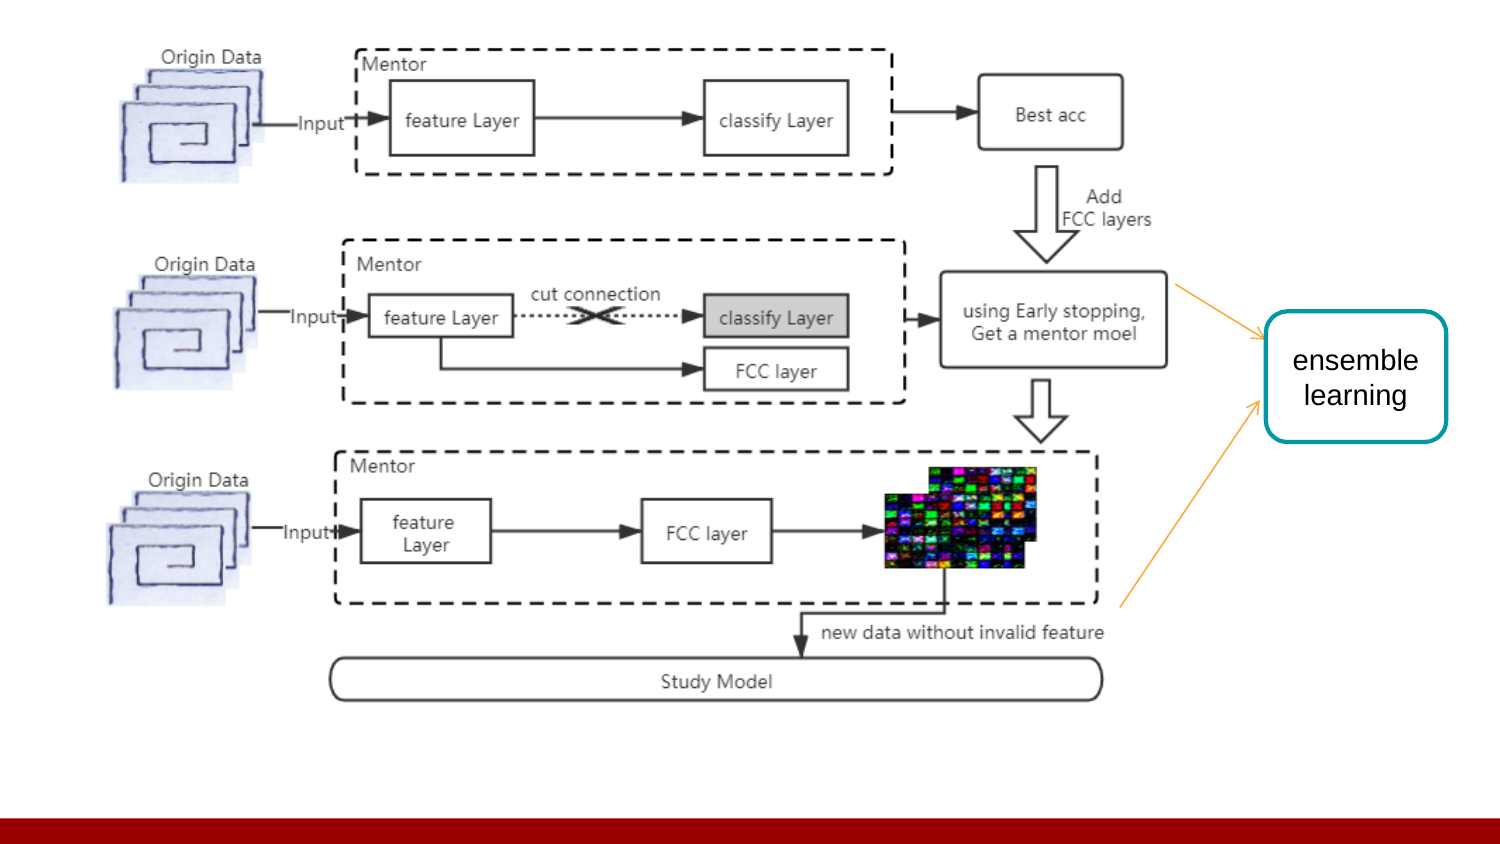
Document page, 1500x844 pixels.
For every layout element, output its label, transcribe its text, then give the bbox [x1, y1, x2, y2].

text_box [1175, 283, 1266, 340]
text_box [1119, 399, 1261, 608]
text_box ensemble learning [1263, 309, 1449, 445]
picture [71, 0, 1203, 735]
